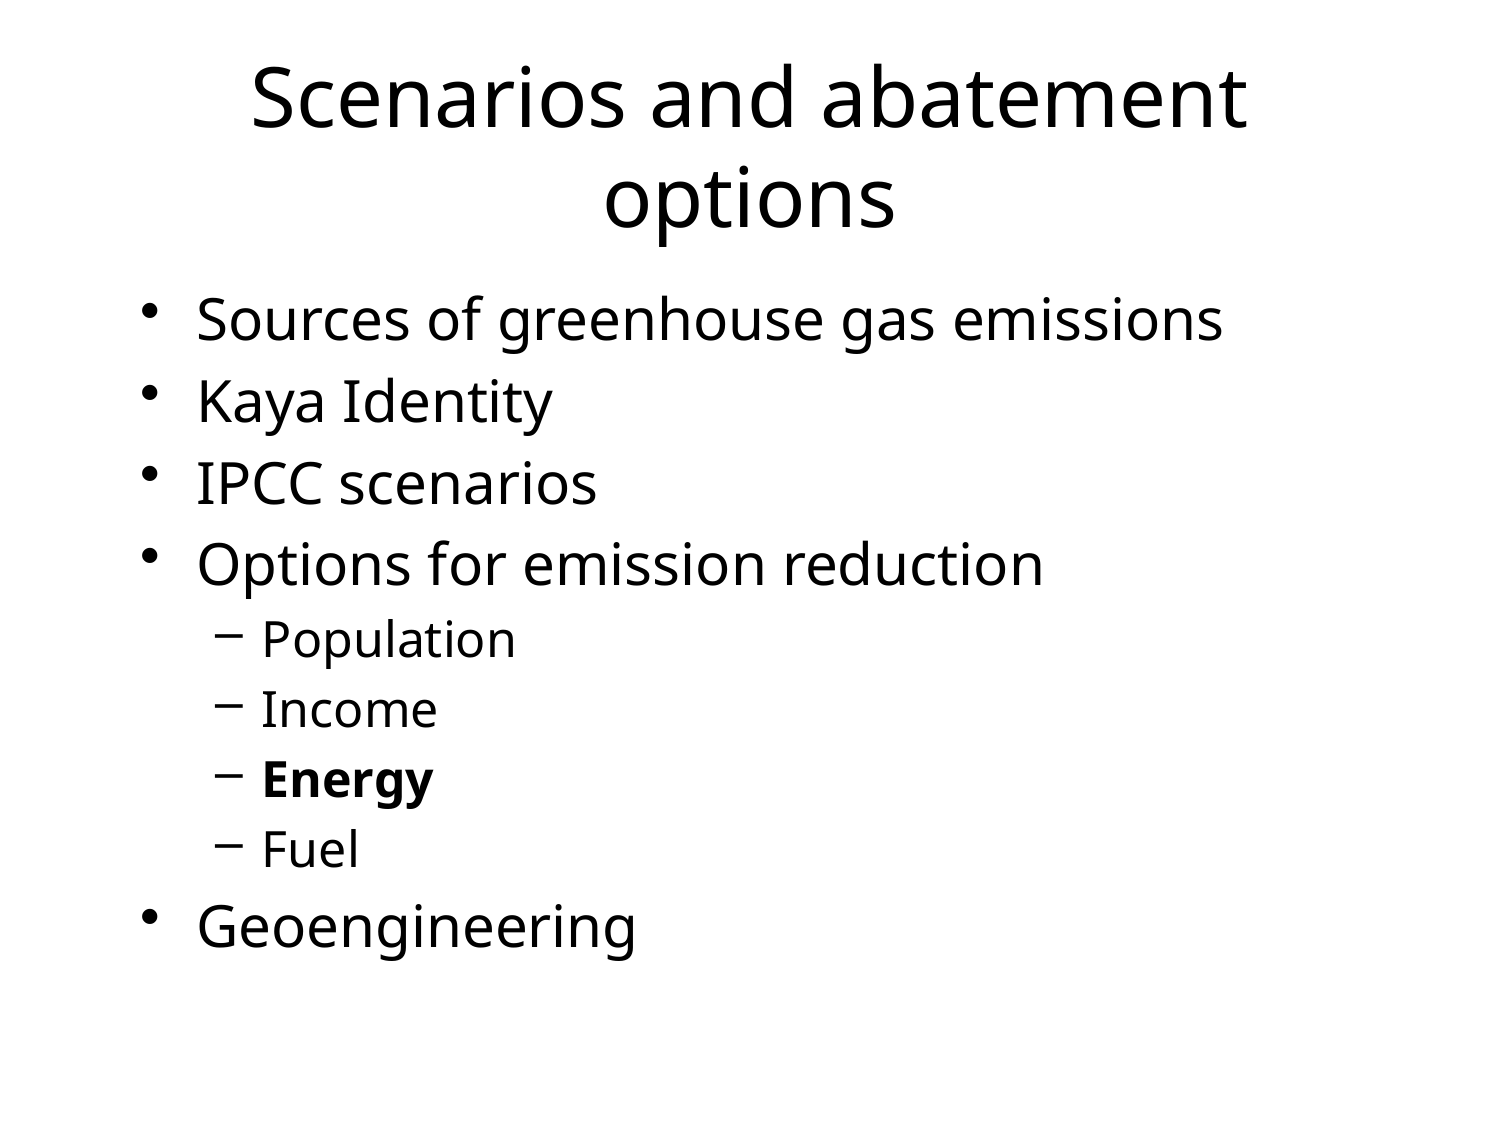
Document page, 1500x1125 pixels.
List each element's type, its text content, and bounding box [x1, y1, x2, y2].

list Sources of greenhouse gas emissions Kaya Identity IPCC scenarios Options for emission reduction Population Income Energy Fuel Geoengineering [124, 274, 1401, 951]
title Scenarios and abatement options [112, 49, 1388, 238]
